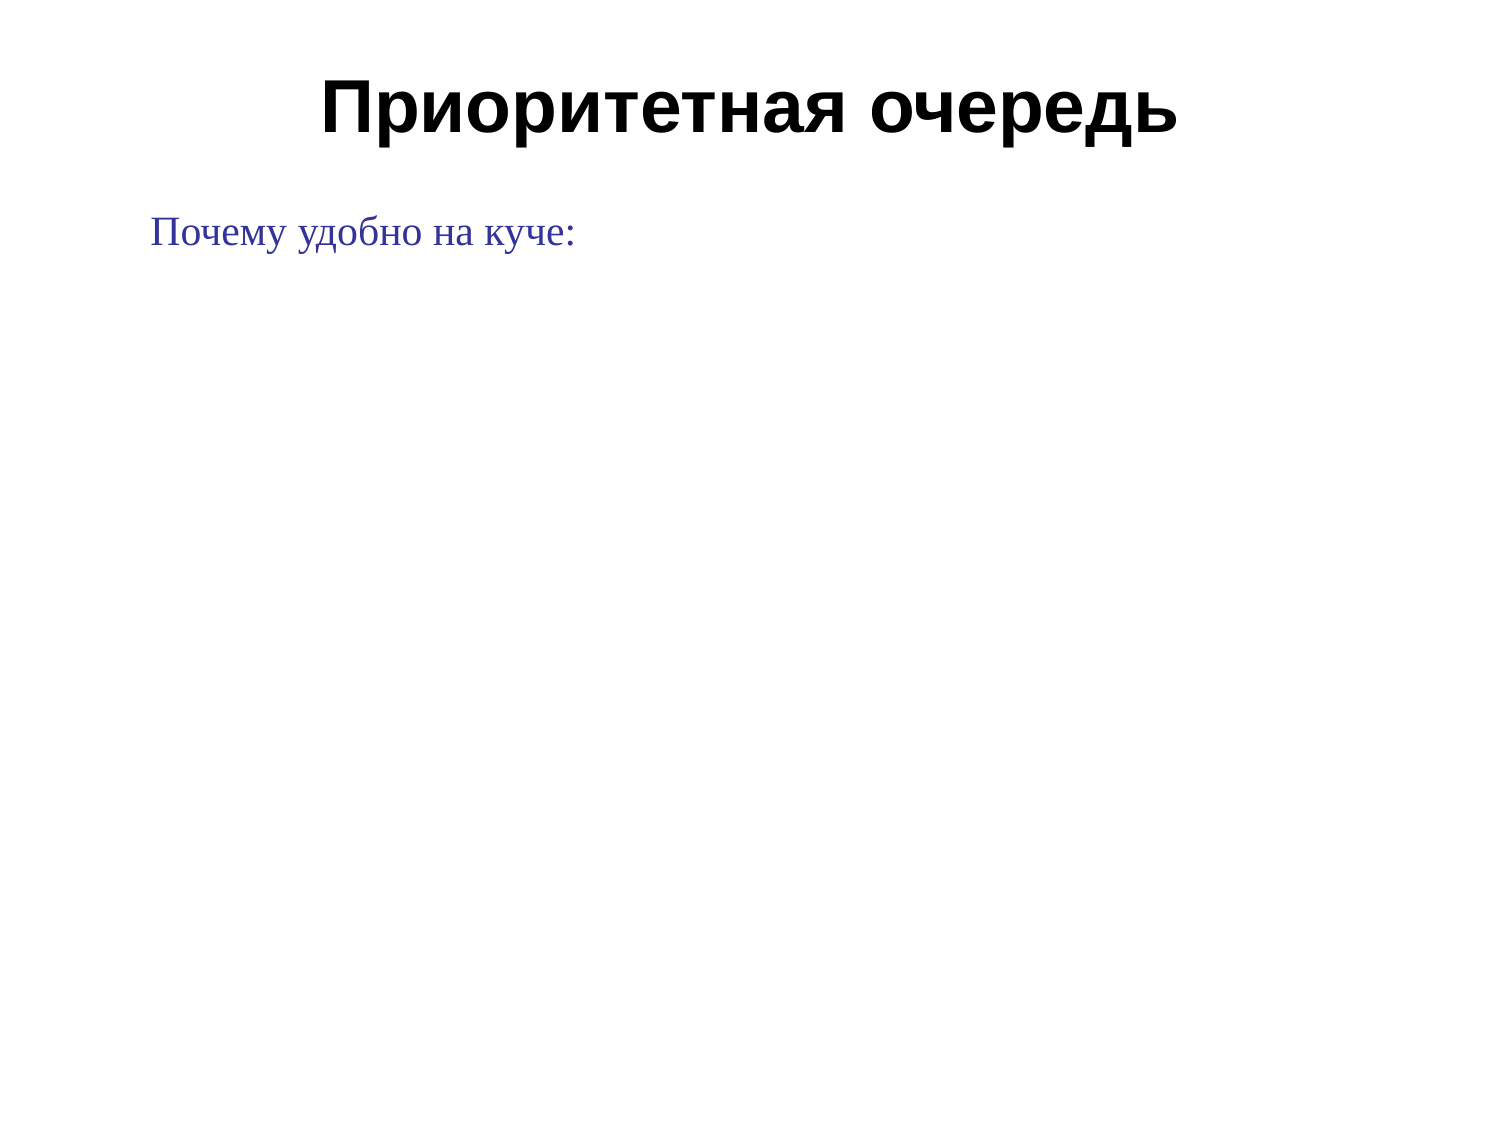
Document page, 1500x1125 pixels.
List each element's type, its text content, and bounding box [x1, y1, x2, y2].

title Приоритетная очередь [112, 8, 1388, 197]
text_box Почему удобно на куче: [135, 196, 886, 262]
